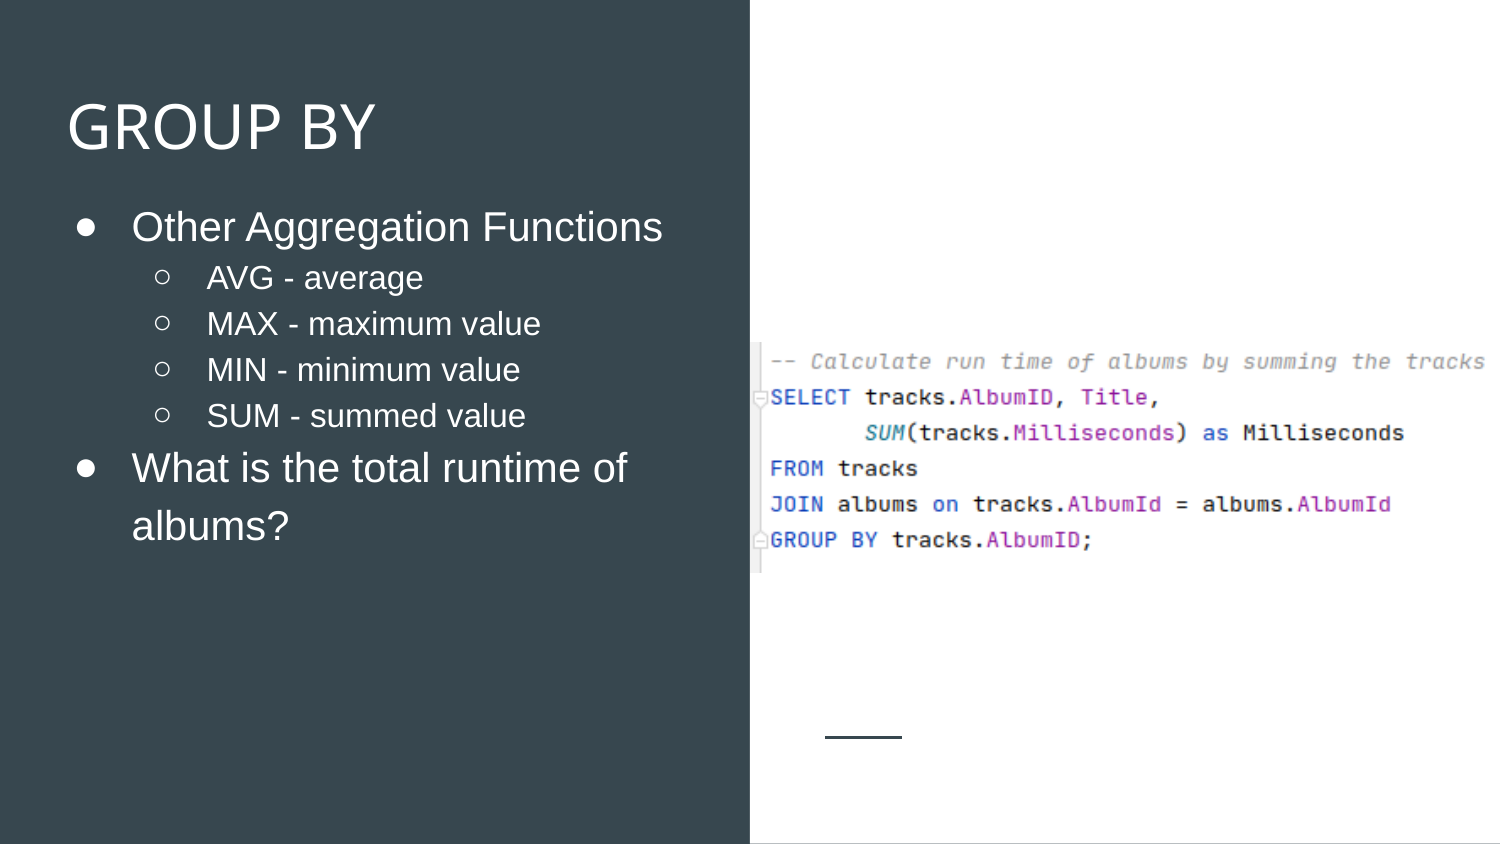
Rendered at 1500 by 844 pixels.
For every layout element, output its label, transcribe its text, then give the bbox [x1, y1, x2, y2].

list Other Aggregation Functions AVG - average MAX - maximum value MIN - minimum value SUM - summed value What is the total runtime of albums? [41, 177, 707, 739]
picture [749, 342, 1500, 573]
text_box GROUP BY [51, 71, 957, 178]
